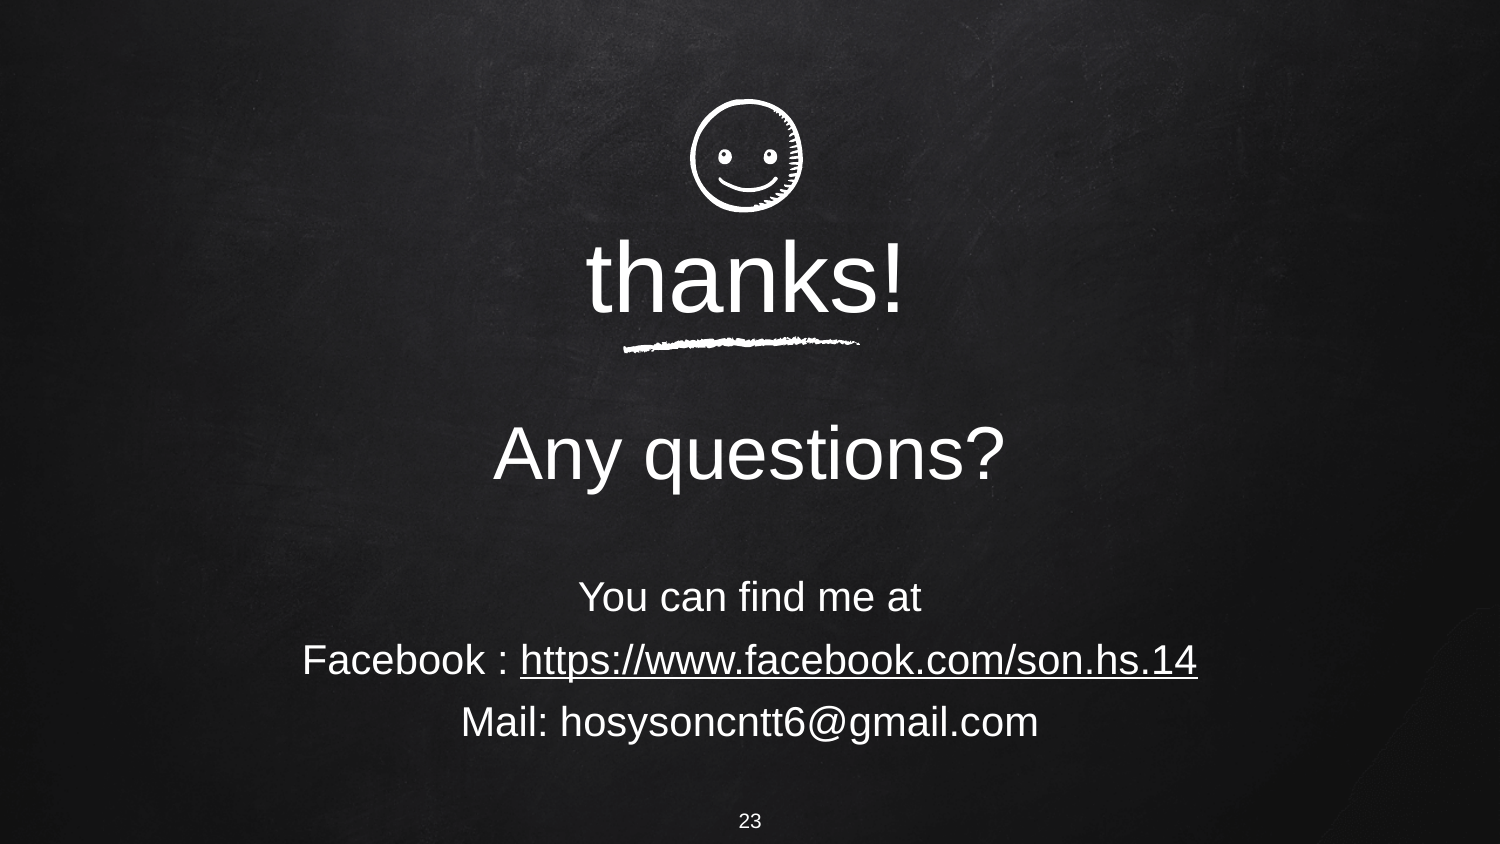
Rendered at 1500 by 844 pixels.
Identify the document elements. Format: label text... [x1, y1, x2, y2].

text_box [690, 98, 803, 213]
title thanks! [298, 197, 1195, 388]
picture [0, 0, 1500, 844]
slide_number ‹#› [705, 792, 795, 844]
subtitle Any questions? You can find me at Facebook : https://www.facebook.com/son.hs.14 Mail: hosysoncntt6@gmail.com [209, 389, 1291, 772]
text_box [623, 336, 860, 354]
